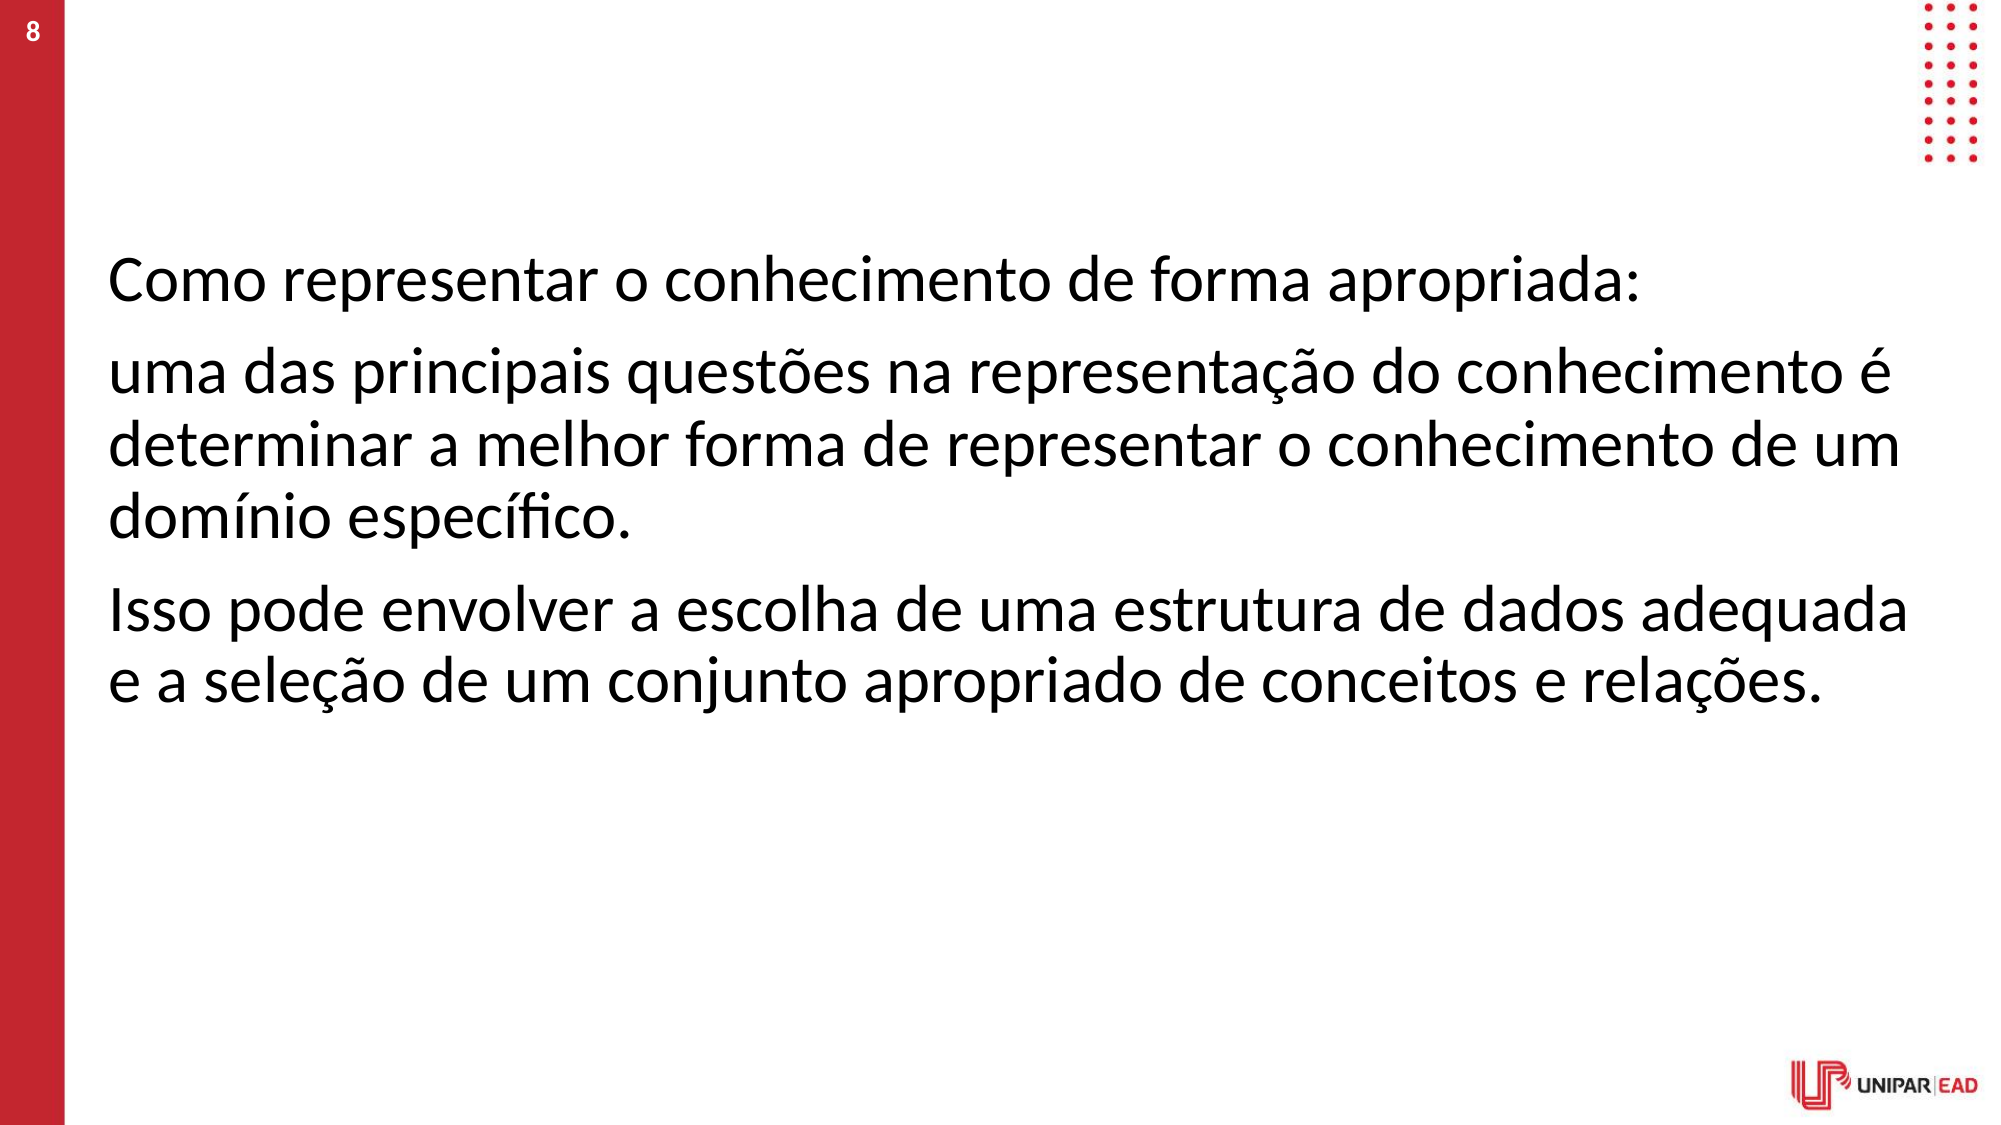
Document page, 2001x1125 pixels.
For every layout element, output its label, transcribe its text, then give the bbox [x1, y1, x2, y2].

list Como representar o conhecimento de forma apropriada: uma das principais questões na representação do conhecimento é determinar a melhor forma de representar o conhecimento de um domínio específico. Isso pode envolver a escolha de uma estrutura de dados adequada e a seleção de um conjunto apropriado de conceitos e relações. [93, 235, 1967, 1044]
picture [0, 0, 2001, 1125]
slide_number ‹#› [0, 0, 73, 60]
